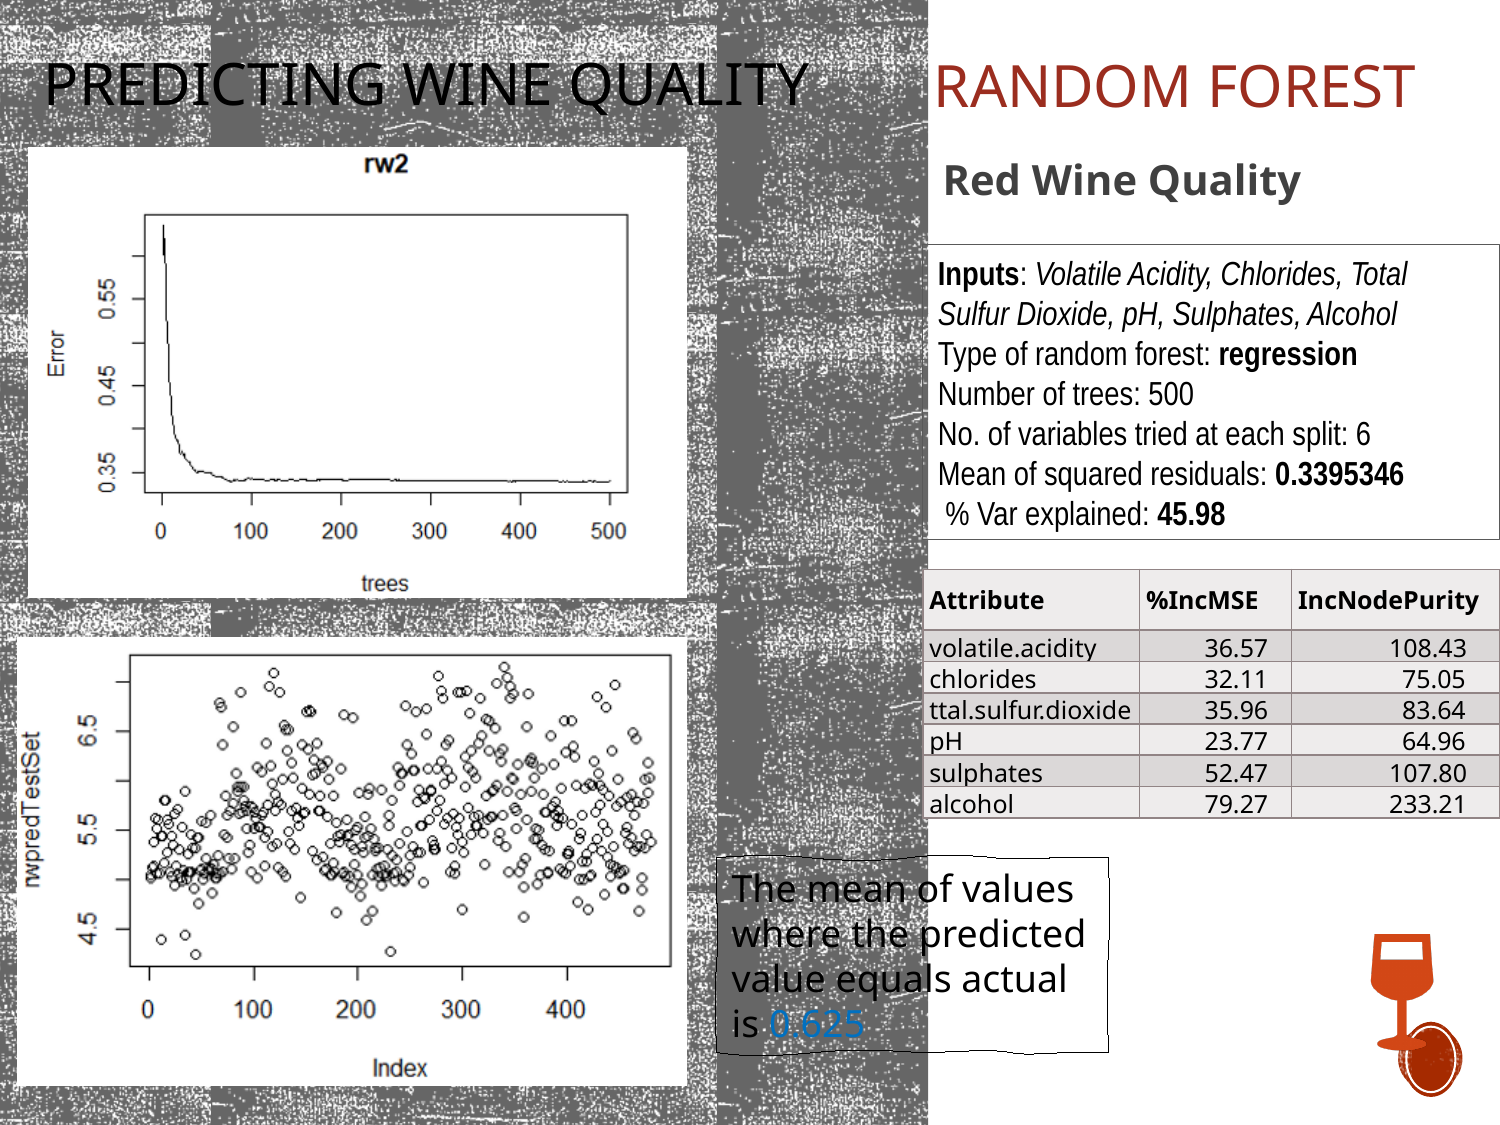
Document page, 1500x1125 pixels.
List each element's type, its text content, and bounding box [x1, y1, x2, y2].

table_cell volatile.acidity [924, 631, 1139, 661]
table_cell sulphates [924, 756, 1139, 786]
table_cell 64.96 [1292, 725, 1499, 754]
text_box Red Wine Quality [927, 146, 1378, 212]
table_cell alcohol [924, 787, 1139, 817]
table_cell 35.96 [1140, 694, 1291, 723]
text_box [687, 1026, 898, 1083]
table_cell 79.27 [1140, 787, 1291, 817]
table_cell 83.64 [1292, 694, 1499, 723]
table_cell 75.05 [1292, 662, 1499, 692]
table_cell ttal.sulfur.dioxide [924, 694, 1139, 723]
picture [17, 637, 687, 1086]
table_header %IncMSE [1140, 570, 1291, 629]
table_header Attribute [924, 570, 1139, 629]
title Predicting Wine Quality [28, 35, 859, 138]
table_cell chlorides [924, 662, 1139, 692]
table_cell 36.57 [1140, 631, 1291, 661]
text_box [0, 0, 929, 1125]
table_cell 23.77 [1140, 725, 1291, 754]
text_box Inputs: Volatile Acidity, Chlorides, Total Sulfur Dioxide, pH, Sulphates, Alcohol Type of random forest: regression Number of trees: 500 No. of variables tried at each split: 6 Mean of squared residuals: 0.3395346 % Var explained: 45.98 [922, 244, 1500, 540]
picture [28, 147, 687, 598]
picture [1331, 919, 1472, 1060]
table_cell 108.43 [1292, 631, 1499, 661]
table_cell pH [924, 725, 1139, 754]
table_cell 52.47 [1140, 756, 1291, 786]
table_cell 32.11 [1140, 662, 1291, 692]
text_box The mean of values where the predicted value equals actual is 0.625 [715, 855, 1110, 1056]
table_cell 107.80 [1292, 756, 1499, 786]
table_cell 233.21 [1292, 787, 1499, 817]
table_header IncNodePurity [1292, 570, 1499, 629]
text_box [1405, 1060, 1457, 1095]
text_box RANDOM FOREST [929, 41, 1500, 127]
